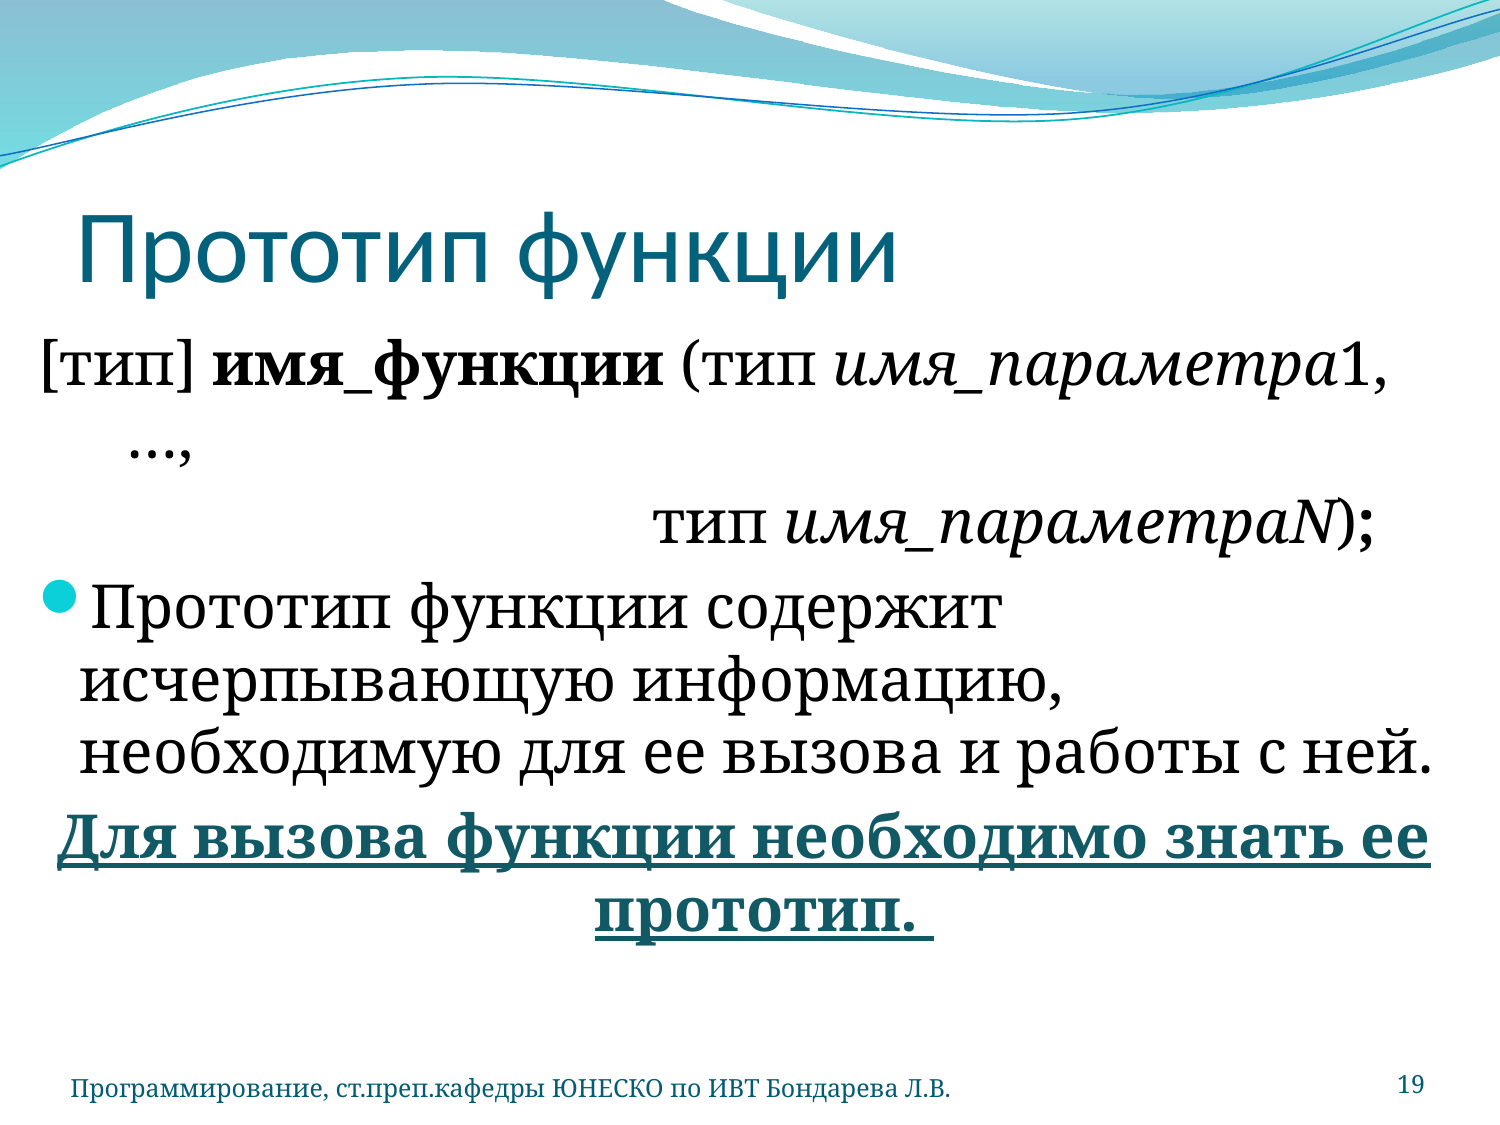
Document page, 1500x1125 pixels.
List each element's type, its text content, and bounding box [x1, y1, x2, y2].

footer Программирование, ст.преп.кафедры ЮНЕСКО по ИВТ Бондарева Л.В. [70, 1042, 988, 1103]
slide_number 19 [1299, 1042, 1425, 1103]
list [тип] имя_функции (тип имя_параметра1, …, тип имя_параметраN); Прототип функции содержит исчерпывающую информацию, необходимую для ее вызова и работы с ней. Для вызова функции необходимо знать ее прототип. [23, 317, 1465, 1038]
title Прототип функции [75, 115, 1425, 303]
